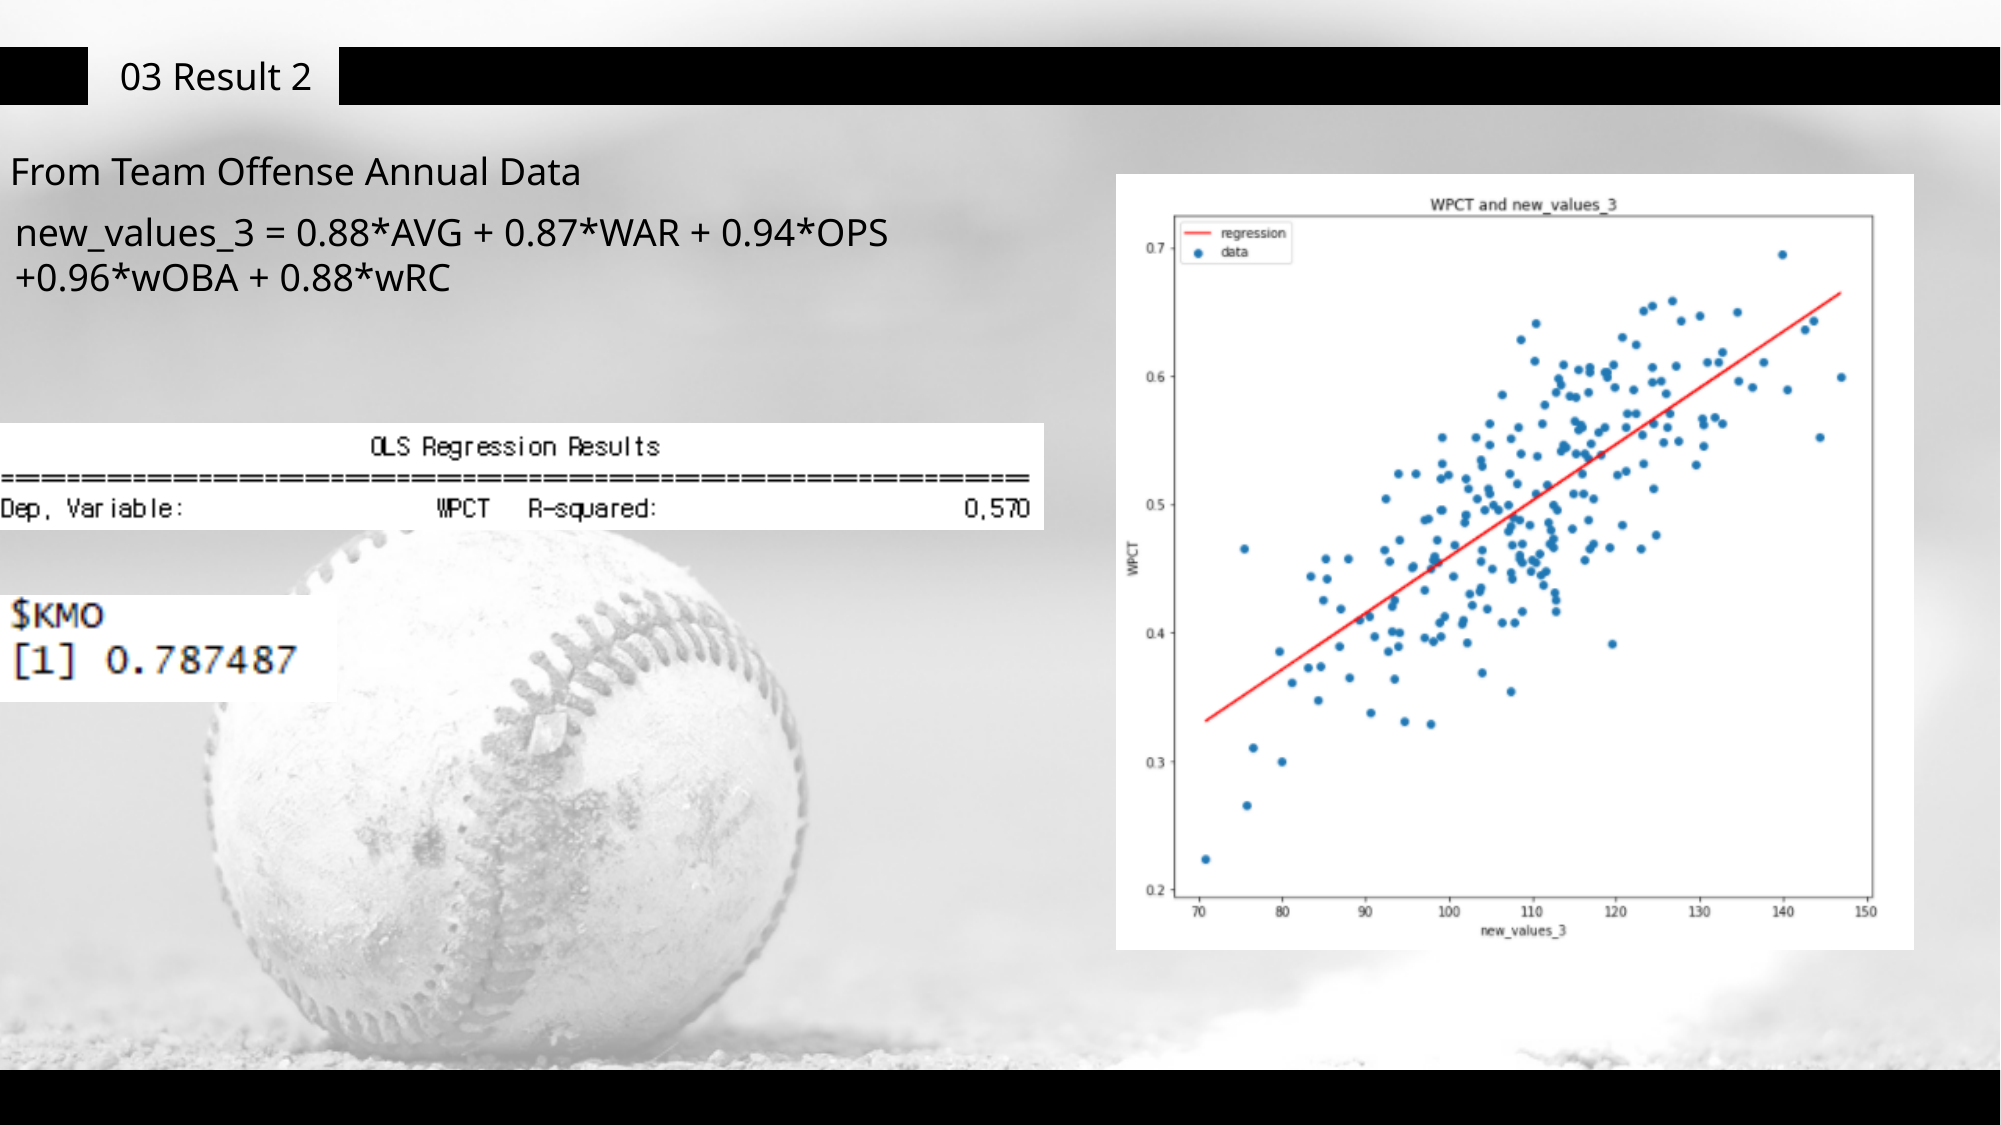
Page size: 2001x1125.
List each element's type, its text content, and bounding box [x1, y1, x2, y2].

text_box new_values_3 = 0.88*AVG + 0.87*WAR + 0.94*OPS +0.96*wOBA + 0.88*wRC [0, 201, 1000, 307]
picture [1116, 174, 1914, 950]
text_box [105, 45, 327, 107]
picture [0, 595, 337, 702]
text_box From Team Offense Annual Data [0, 140, 598, 201]
picture [0, 423, 1044, 530]
